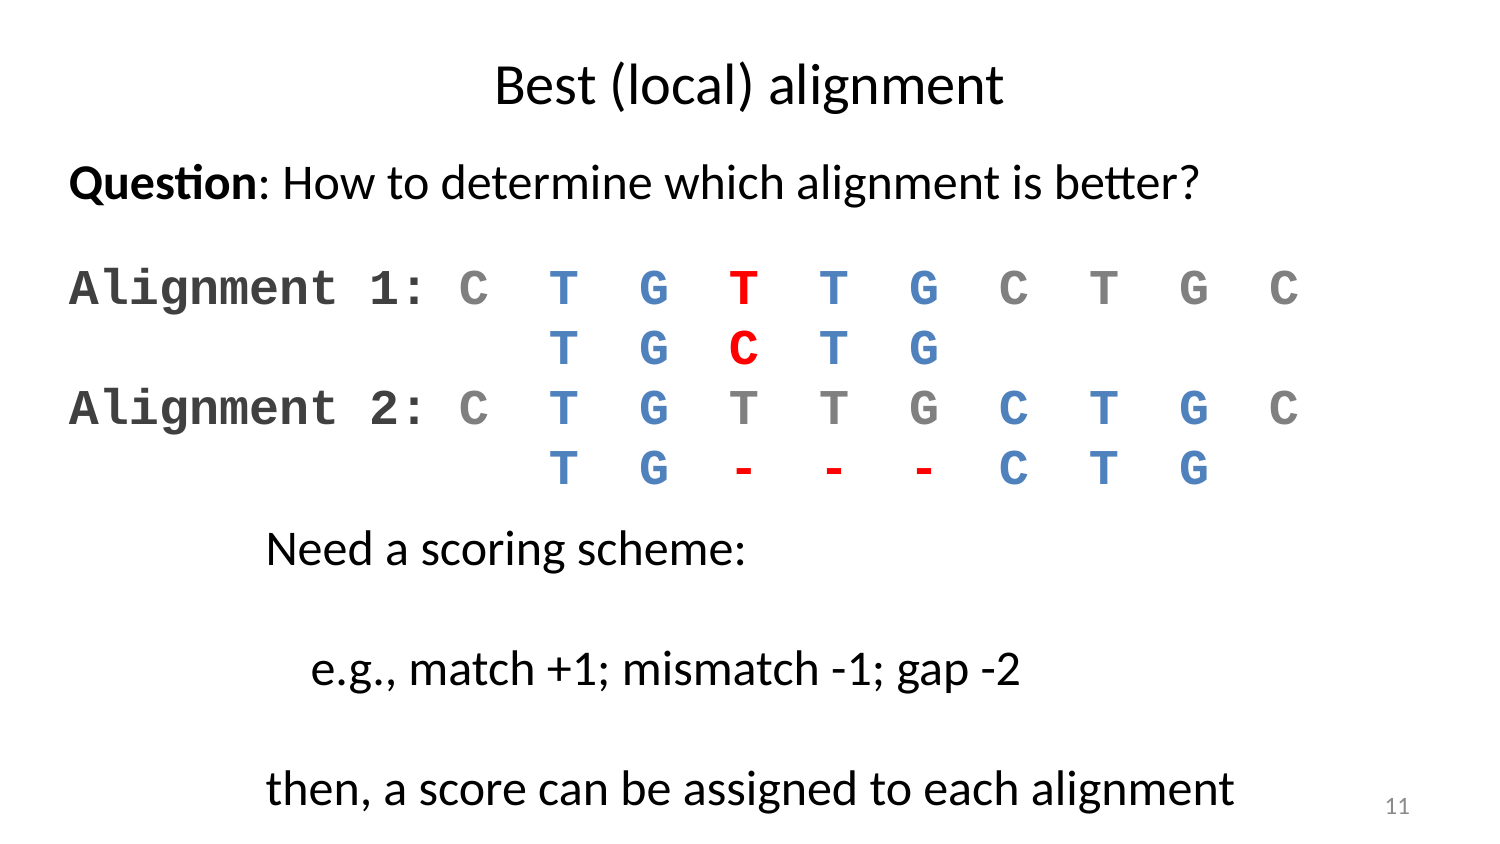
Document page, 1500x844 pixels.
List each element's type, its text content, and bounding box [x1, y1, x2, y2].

text_box Question: How to determine which alignment is better? Alignment 1: C T G T T G C T G C T G C T G Alignment 2: C T G T T G C T G C T G - - - C T G [54, 141, 1425, 502]
text_box Need a scoring scheme: e.g., match +1; mismatch -1; gap -2 then, a score can be assigned to each alignment [250, 507, 1274, 823]
slide_number 11 [1074, 782, 1425, 827]
title Best (local) alignment [75, 33, 1425, 129]
